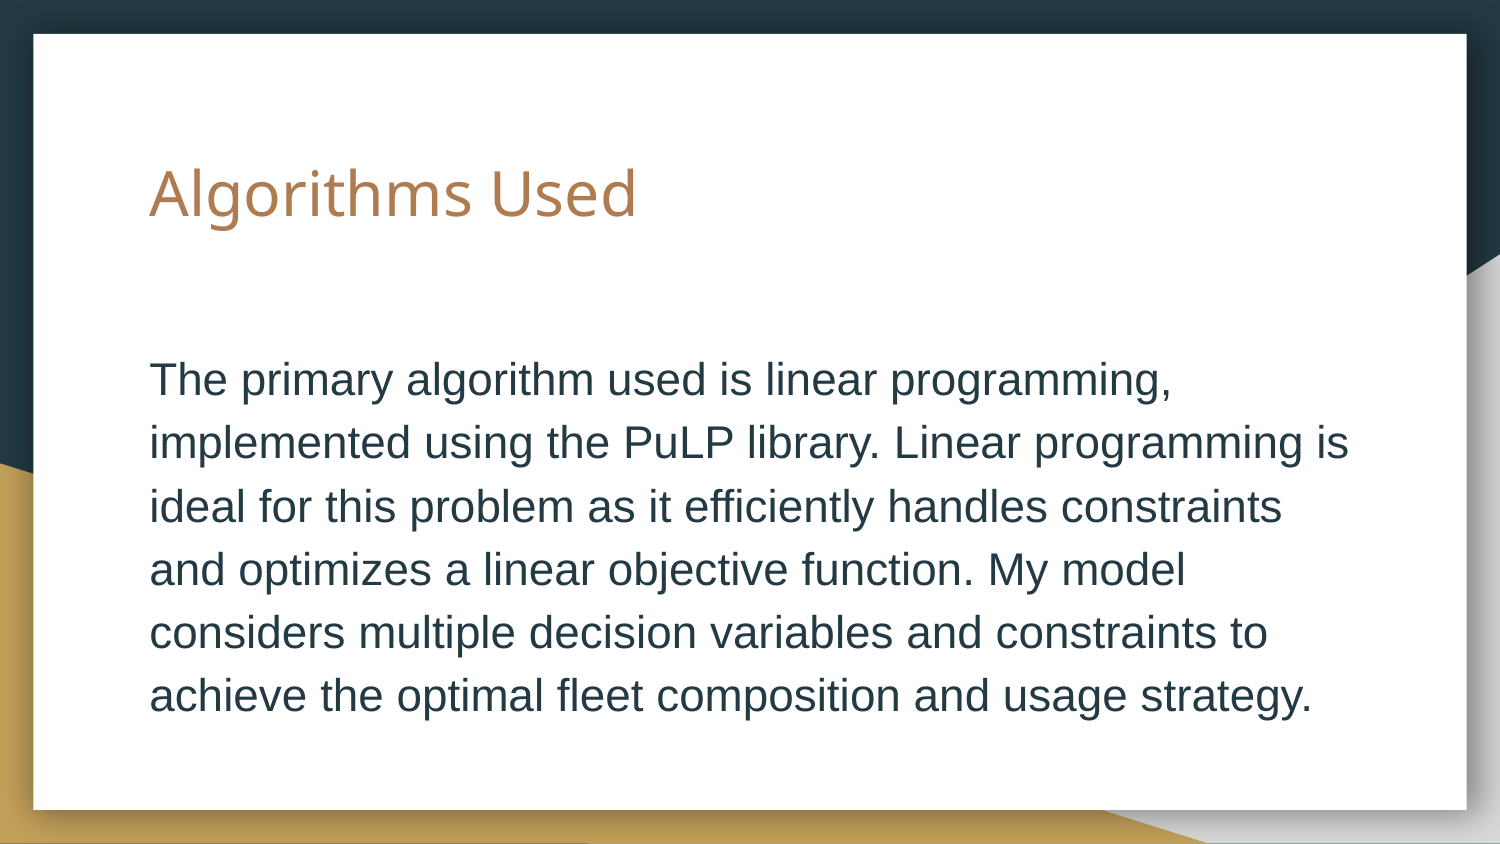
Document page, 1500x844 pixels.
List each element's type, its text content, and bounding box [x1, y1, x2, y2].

list The primary algorithm used is linear programming, implemented using the PuLP library. Linear programming is ideal for this problem as it efficiently handles constraints and optimizes a linear objective function. My model considers multiple decision variables and constraints to achieve the optimal fleet composition and usage strategy. [134, 326, 1366, 729]
title Algorithms Used [134, 138, 1366, 296]
